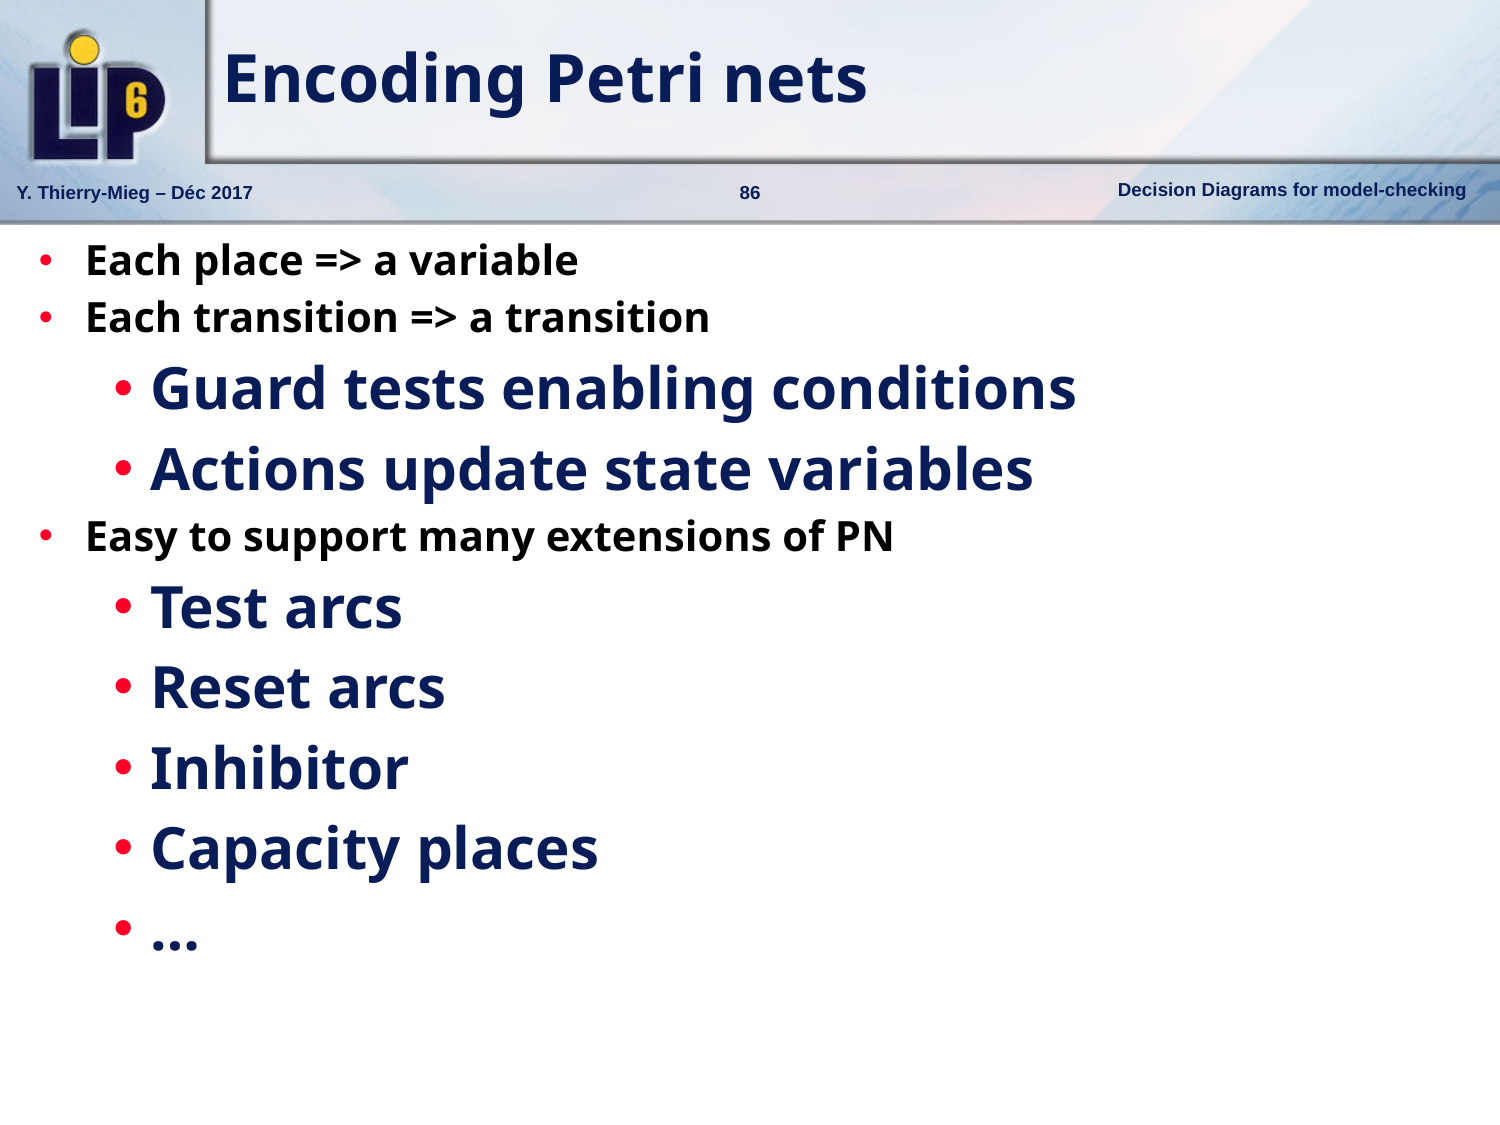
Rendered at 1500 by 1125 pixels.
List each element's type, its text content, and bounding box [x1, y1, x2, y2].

picture [0, 0, 1500, 224]
title Encoding Petri nets [207, 0, 1500, 163]
list Each place => a variable Each transition => a transition Guard tests enabling conditions Actions update state variables Easy to support many extensions of PN Test arcs Reset arcs Inhibitor Capacity places … [23, 232, 1477, 1119]
